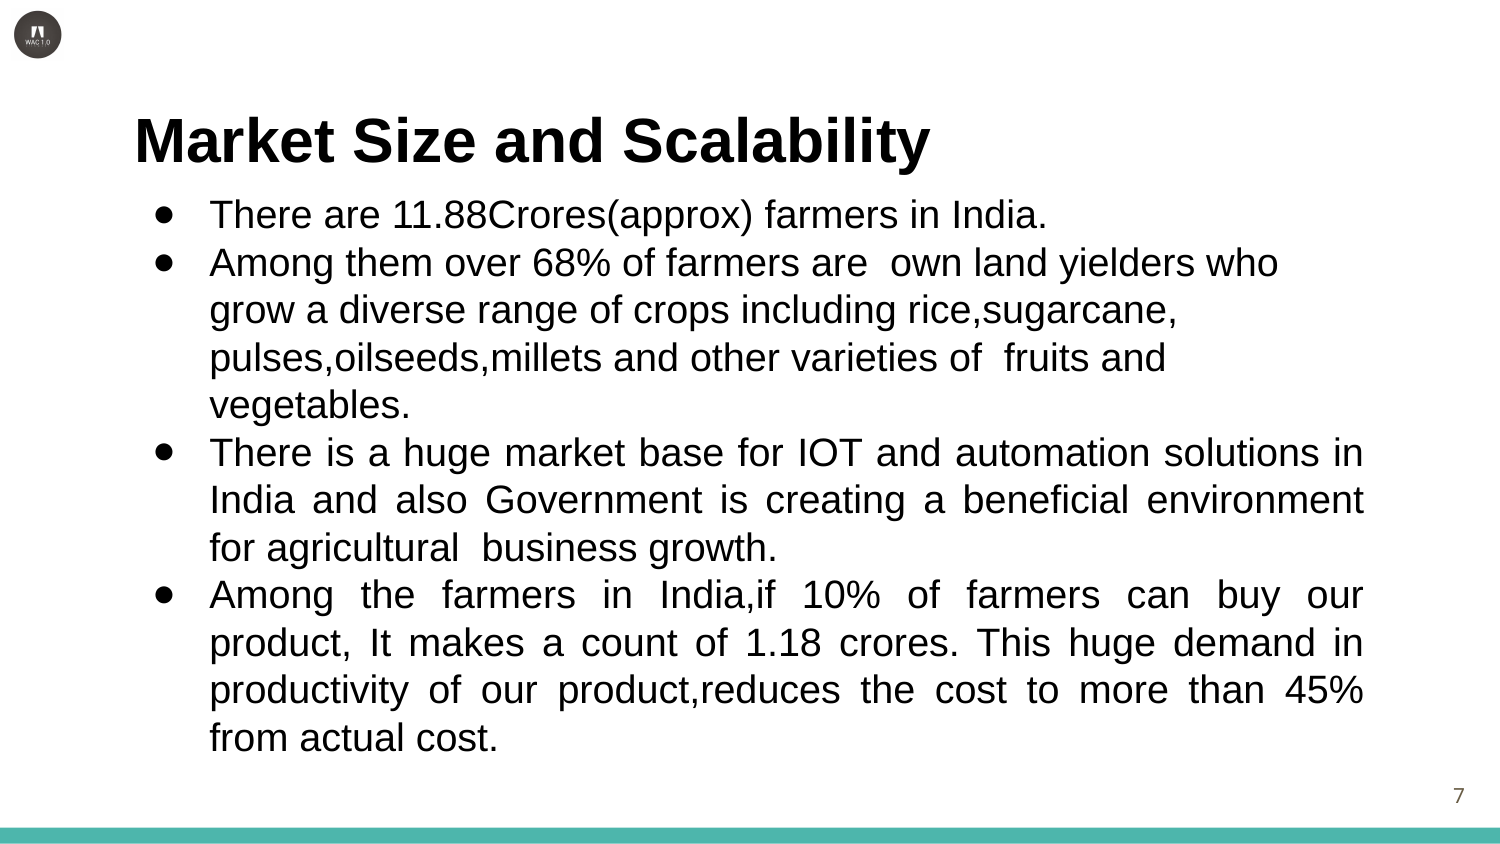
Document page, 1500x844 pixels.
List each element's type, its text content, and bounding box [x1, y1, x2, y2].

list There are 11.88Crores(approx) farmers in India. Among them over 68% of farmers are own land yielders who grow a diverse range of crops including rice,sugarcane, pulses,oilseeds,millets and other varieties of fruits and vegetables. There is a huge market base for IOT and automation solutions in India and also Government is creating a beneficial environment for agricultural business growth. Among the farmers in India,if 10% of farmers can buy our product, It makes a count of 1.18 crores. This huge demand in productivity of our product,reduces the cost to more than 45% from actual cost. [119, 174, 1381, 555]
title Market Size and Scalability [119, 73, 1381, 162]
picture [10, 7, 64, 61]
text_box [0, 102, 894, 168]
slide_number ‹#› [1389, 764, 1480, 830]
